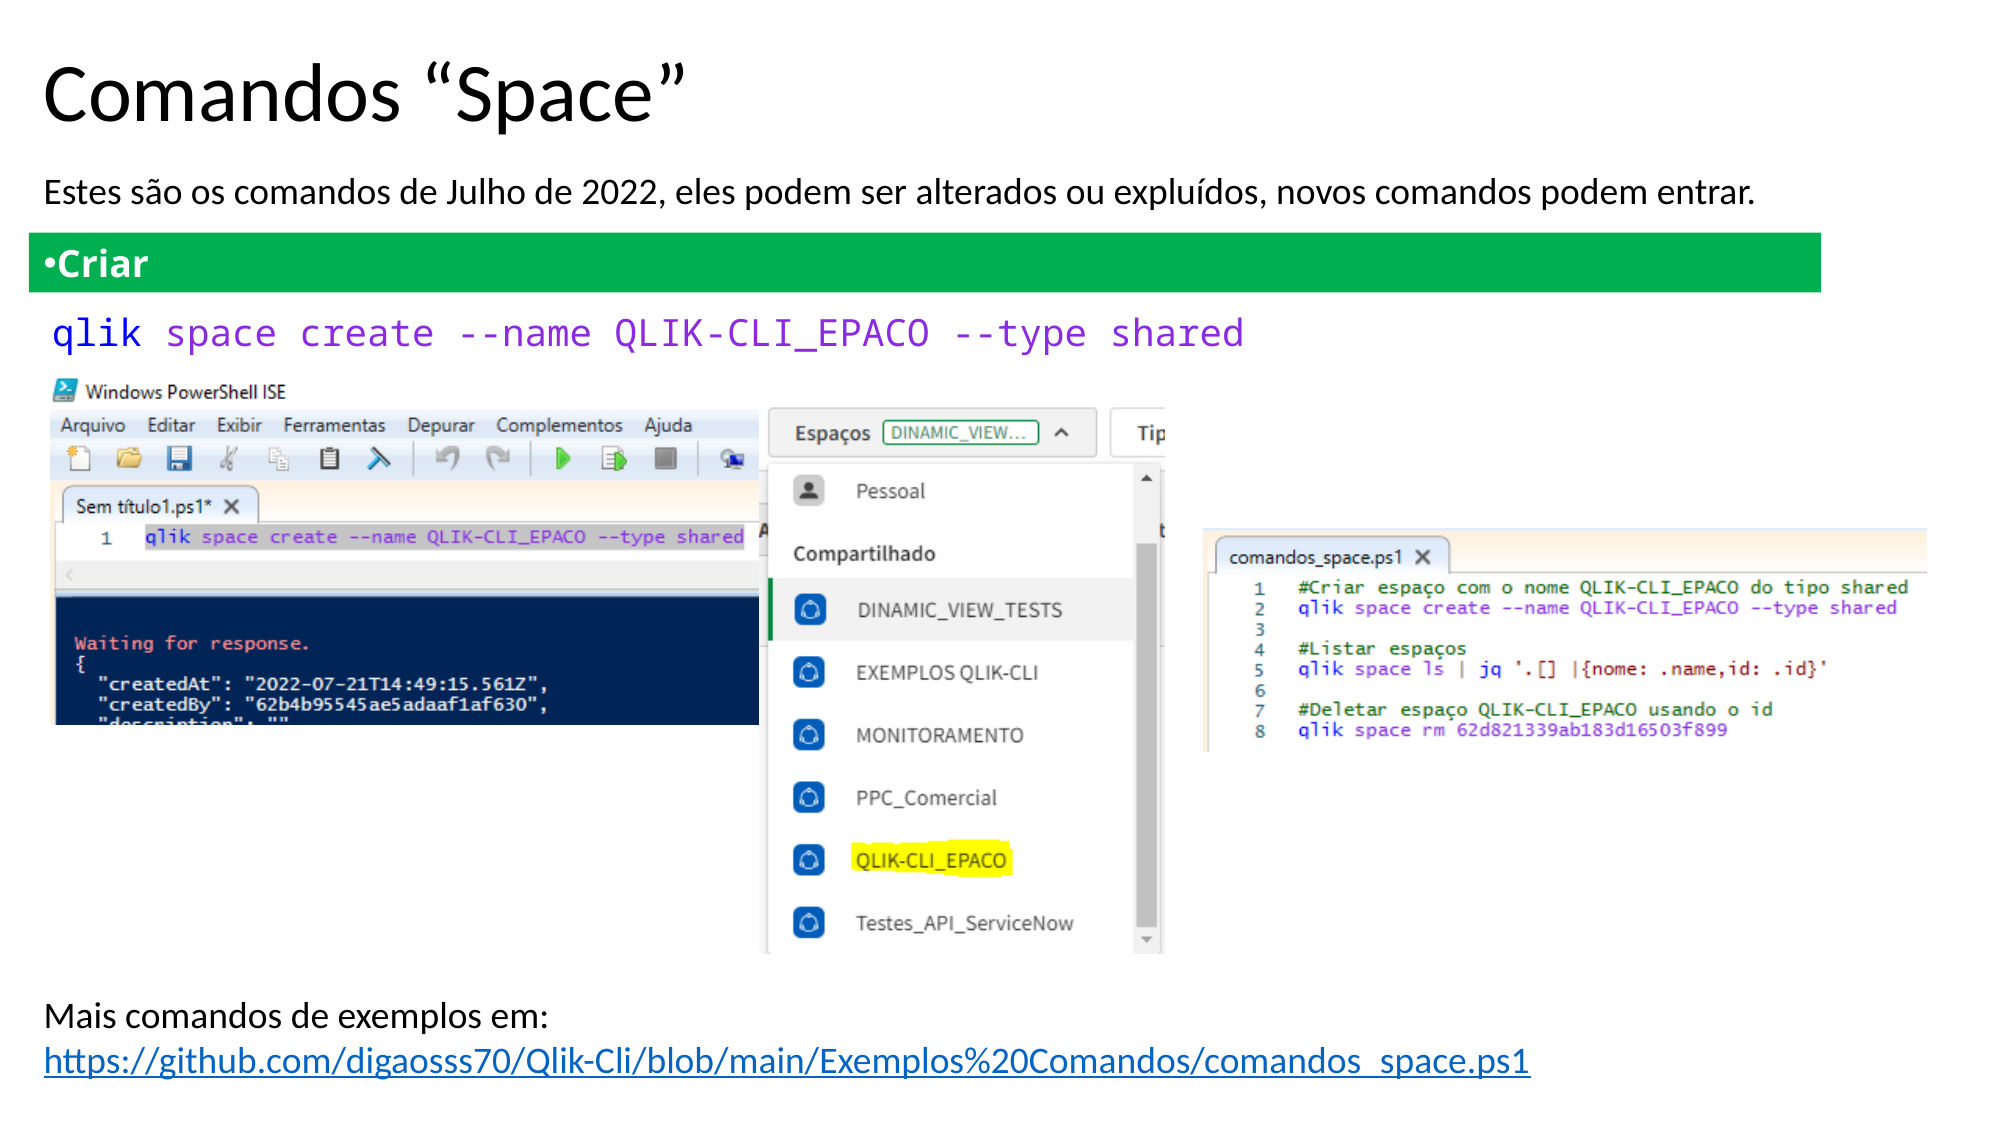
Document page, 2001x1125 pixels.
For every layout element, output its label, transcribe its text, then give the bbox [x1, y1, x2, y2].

text_box qlik space create --name QLIK-CLI_EPACO --type shared [28, 301, 1822, 361]
text_box Comandos “Space” [28, 31, 1863, 146]
text_box Criar [28, 232, 1822, 293]
picture [1202, 528, 1927, 752]
picture [50, 374, 1165, 954]
text_box Mais comandos de exemplos em: https://github.com/digaosss70/Qlik-Cli/blob/main/Exemplos%20Comandos/comandos_space.ps1 [28, 983, 1887, 1089]
text_box Estes são os comandos de Julho de 2022, eles podem ser alterados ou expluídos, novos comandos podem entrar. [28, 159, 1887, 220]
